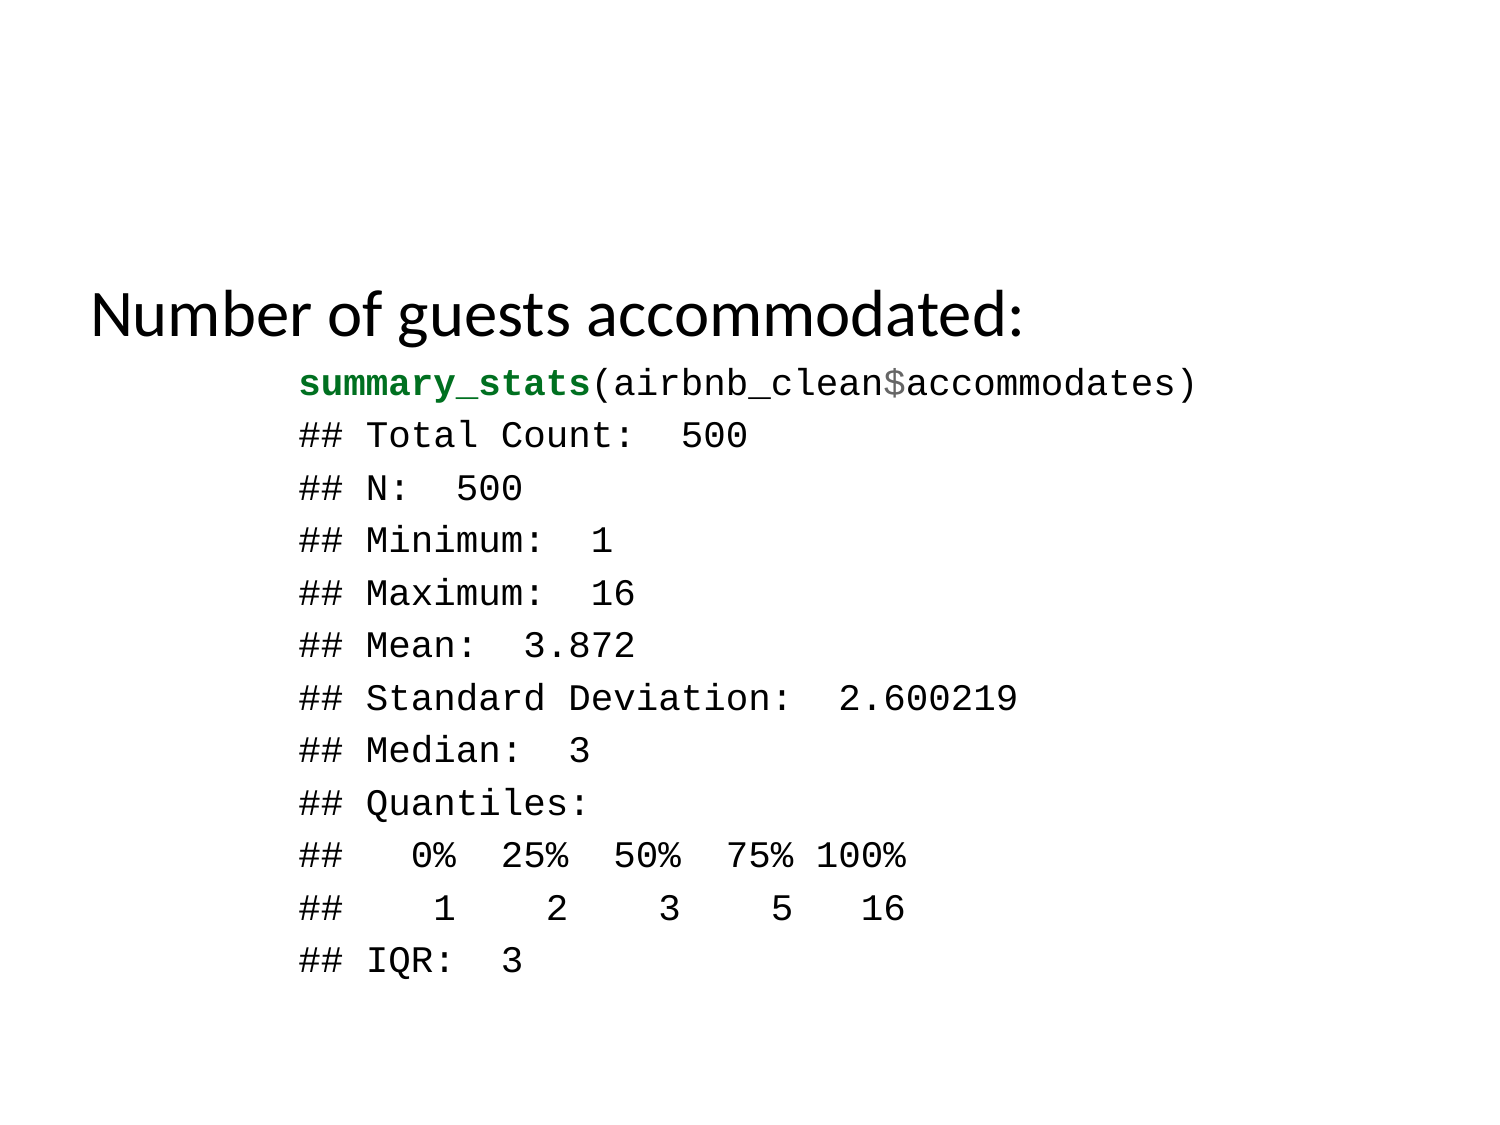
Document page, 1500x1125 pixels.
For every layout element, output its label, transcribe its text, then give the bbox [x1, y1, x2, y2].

list Number of guests accommodated: summary_stats(airbnb_clean$accommodates) ## Total Count: 500 ## N: 500 ## Minimum: 1 ## Maximum: 16 ## Mean: 3.872 ## Standard Deviation: 2.600219 ## Median: 3 ## Quantiles: ## 0% 25% 50% 75% 100% ## 1 2 3 5 16 ## IQR: 3 [75, 262, 1425, 1005]
